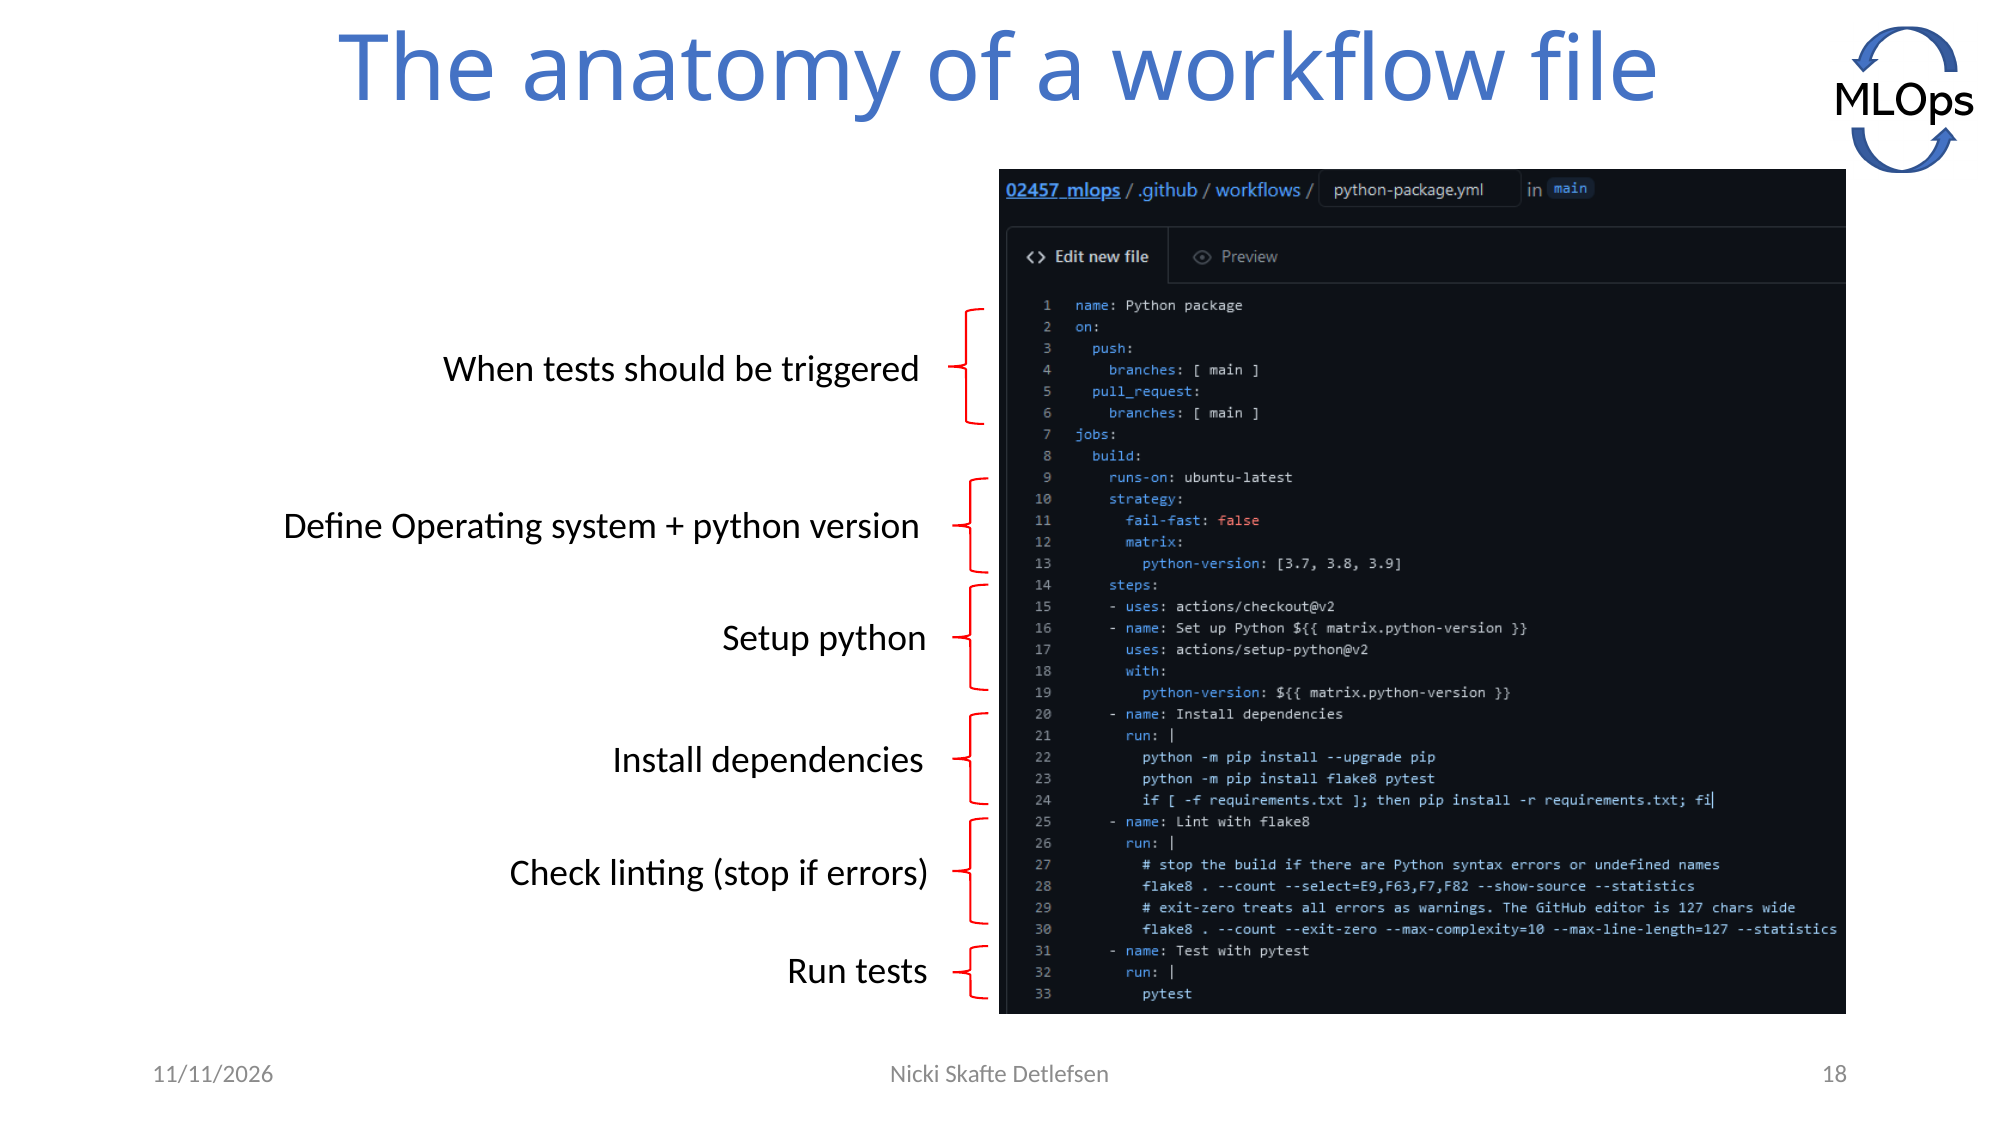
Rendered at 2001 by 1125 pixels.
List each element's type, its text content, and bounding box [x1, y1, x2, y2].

text_box [969, 817, 989, 840]
text_box When tests should be triggered [428, 336, 999, 396]
text_box [969, 665, 989, 691]
text_box [969, 584, 989, 605]
text_box [965, 396, 985, 425]
text_box Run tests [772, 938, 999, 999]
title The anatomy of a workflow file [137, 0, 1863, 180]
text_box [969, 901, 989, 925]
text_box [969, 788, 989, 805]
footer Nicki Skafte Detlefsen [662, 1042, 1338, 1103]
slide_number 18 [1412, 1042, 1863, 1103]
text_box Install dependencies [597, 727, 999, 788]
text_box Check linting (stop if errors) [495, 840, 999, 901]
picture [999, 169, 1846, 1014]
picture [1863, 22, 1978, 180]
text_box Setup python [707, 605, 999, 665]
text_box Define Operating system + python version [268, 493, 999, 553]
text_box [969, 553, 989, 574]
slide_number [137, 1042, 588, 1103]
text_box [969, 477, 989, 493]
text_box [969, 712, 989, 727]
text_box [965, 308, 985, 336]
